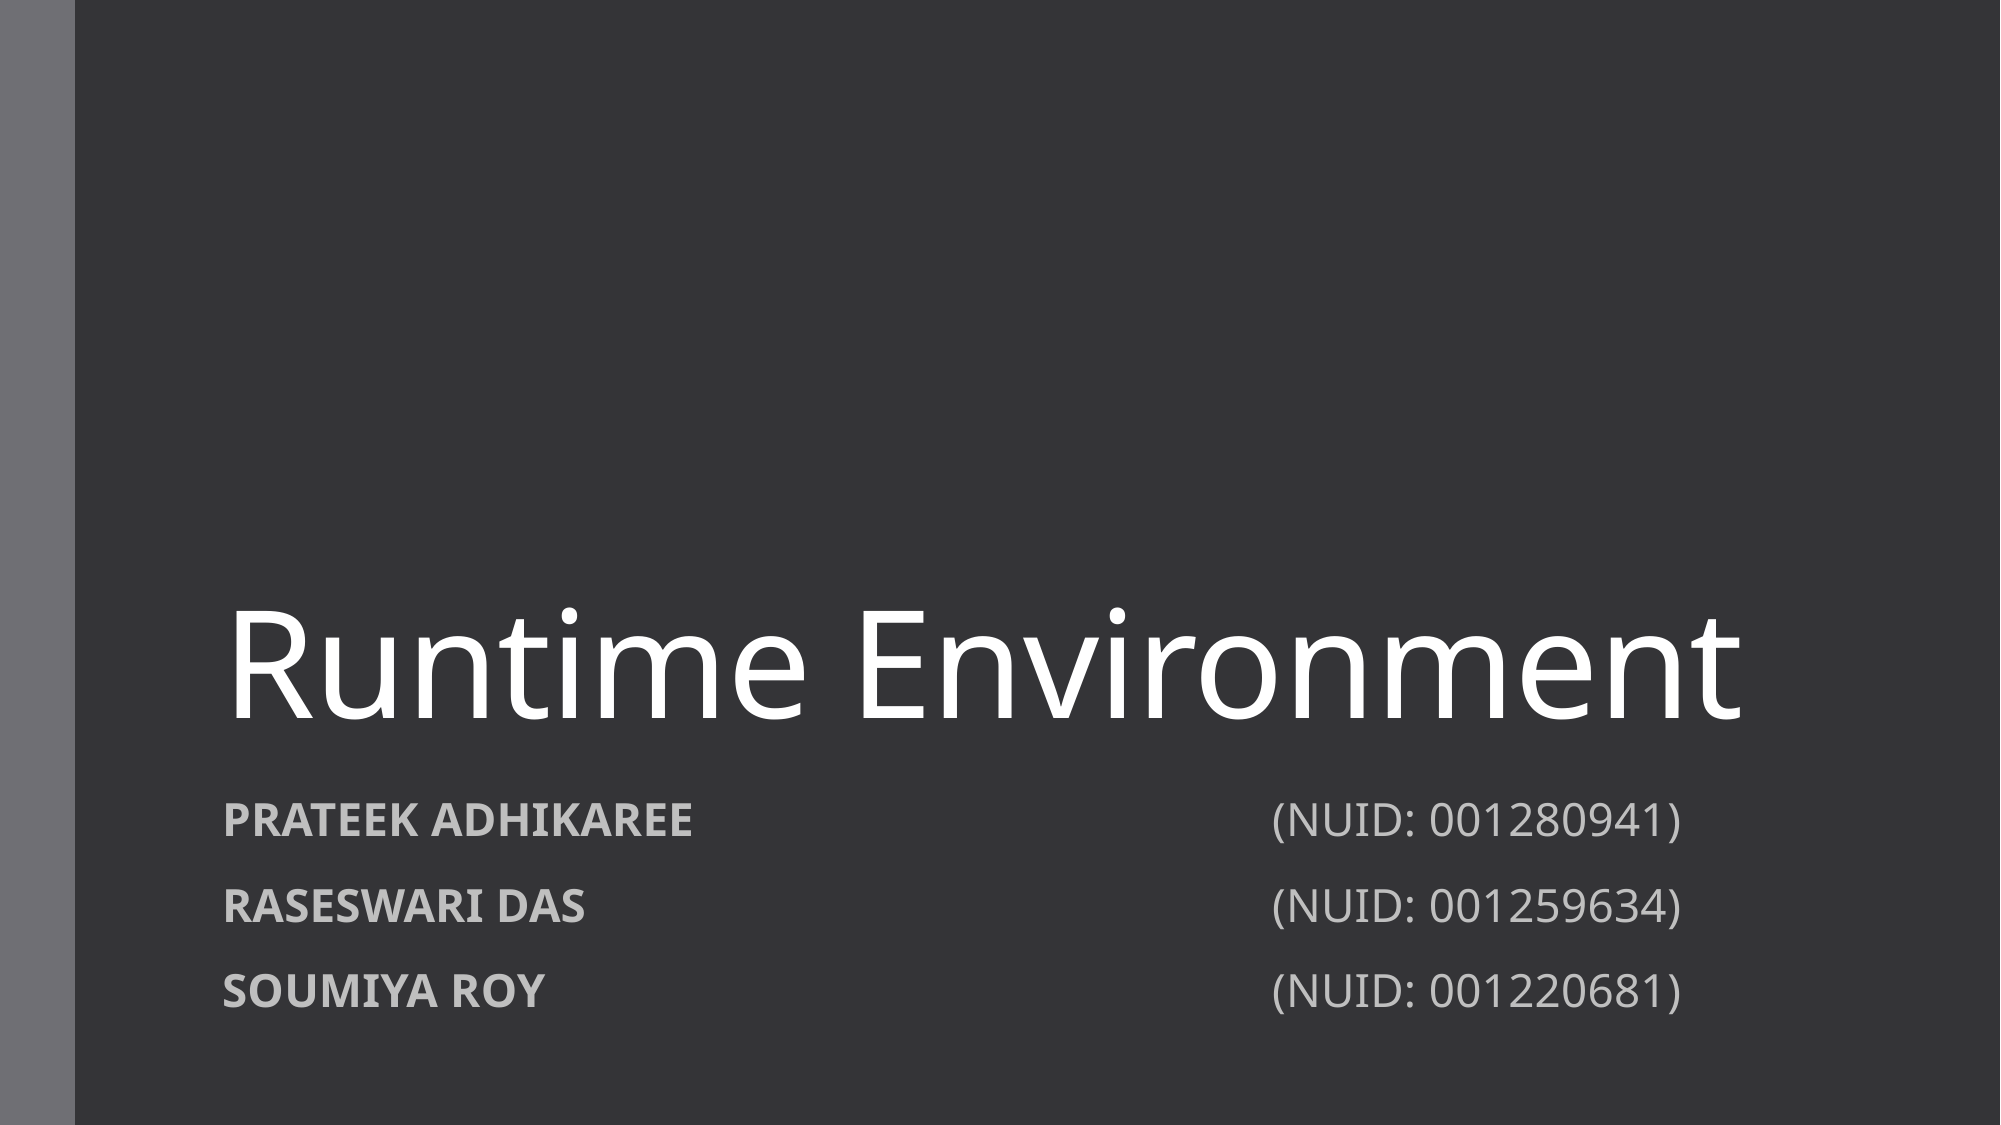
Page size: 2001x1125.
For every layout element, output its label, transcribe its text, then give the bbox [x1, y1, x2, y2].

title Runtime Environment [206, 124, 1821, 757]
subtitle PRATEEK ADHIKAREE (NUID: 001280941) RASESWARI DAS (NUID: 001259634) SOUMIYA ROY (NUID: 001220681) [206, 787, 1798, 1065]
